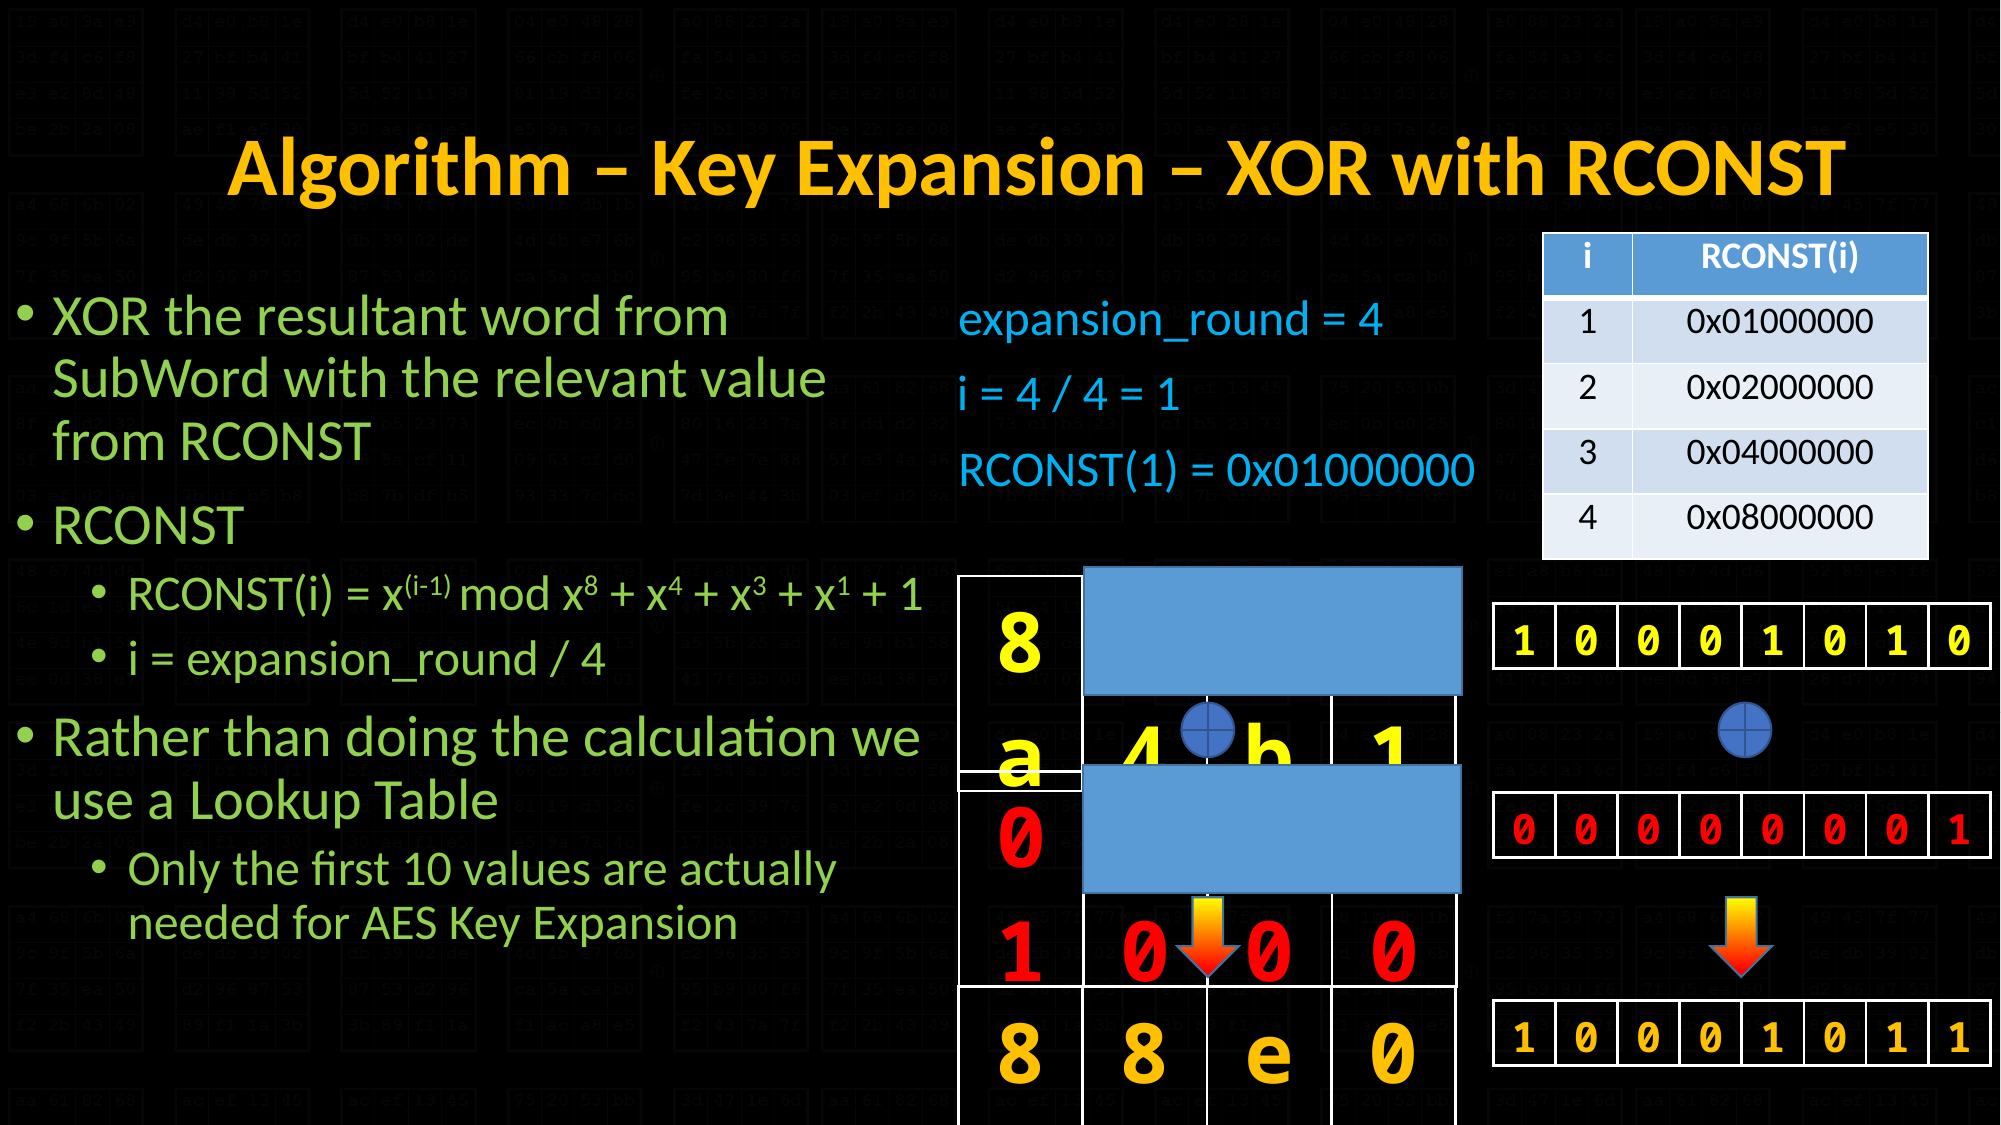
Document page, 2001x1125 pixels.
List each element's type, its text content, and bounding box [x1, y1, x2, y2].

picture [0, 0, 2001, 1125]
table_cell 0x02000000 [1633, 364, 1927, 428]
table_cell 0x08000000 [1633, 495, 1927, 558]
table_cell 2 [1544, 364, 1632, 428]
table_cell 0x04000000 [1633, 430, 1927, 493]
table_header 00 [1209, 894, 1331, 985]
table_header 0 [1681, 794, 1740, 856]
table_header 01 [1333, 696, 1454, 764]
text_box expansion_round = 4 [943, 277, 1399, 353]
text_box [1717, 701, 1773, 759]
table_header 0 [1930, 605, 1989, 667]
table_cell 4 [1544, 495, 1632, 558]
table_header 0 [1619, 605, 1678, 667]
table_header 00 [1333, 894, 1455, 985]
text_box RCONST(1) = 0x01000000 [943, 429, 1491, 504]
table_header eb [1208, 988, 1330, 1125]
table_header 0 [1557, 605, 1616, 667]
text_box [1708, 896, 1775, 979]
table_header 1 [1930, 1002, 1989, 1064]
table_header 00 [1085, 894, 1206, 985]
table_cell 3 [1544, 430, 1632, 493]
table_header 1 [1743, 1002, 1803, 1064]
table_header i [1544, 234, 1632, 295]
table_header 8a [960, 577, 1081, 770]
table_header 1 [1495, 1002, 1554, 1064]
table_cell 1 [1544, 301, 1632, 363]
table_header 0 [1557, 1002, 1616, 1064]
table_header 0 [1805, 794, 1865, 856]
table_cell 0x01000000 [1633, 301, 1927, 363]
table_header 1 [1495, 605, 1554, 667]
table_header eb [1208, 696, 1330, 764]
table_header 1 [1867, 605, 1927, 667]
table_header 0 [1743, 794, 1803, 856]
table_header 1 [1743, 605, 1803, 667]
text_box [1180, 701, 1236, 759]
list XOR the resultant word from SubWord with the relevant value from RCONST RCONST RCONST(i) = x(i-1) mod x8 + x4 + x3 + x1 + 1 i = expansion_round / 4 Rather than doing the calculation we use a Lookup Table Only the first 10 values are actually needed for AES Key Expansion [0, 277, 956, 992]
text_box [1083, 566, 1463, 696]
table_header 01 [1333, 988, 1454, 1125]
text_box [1174, 896, 1242, 979]
table_header 0 [1495, 794, 1554, 856]
table_header 0 [1805, 605, 1865, 667]
title Algorithm – Key Expansion – XOR with RCONST [137, 59, 1863, 278]
table_header 1 [1930, 794, 1989, 856]
text_box i = 4 / 4 = 1 [942, 353, 1196, 429]
table_header 01 [960, 773, 1082, 985]
table_header 0 [1681, 605, 1740, 667]
table_header 84 [1084, 696, 1206, 764]
table_header 84 [1084, 988, 1206, 1125]
table_header RCONST(i) [1633, 234, 1927, 295]
table_header 0 [1805, 1002, 1865, 1064]
table_header 0 [1557, 794, 1616, 856]
table_header 0 [1681, 1002, 1740, 1064]
text_box [1082, 764, 1462, 894]
table_header 1 [1867, 1002, 1927, 1064]
table_header 8b [960, 988, 1081, 1125]
table_header 0 [1619, 794, 1678, 856]
table_header 0 [1867, 794, 1927, 856]
table_header 0 [1619, 1002, 1678, 1064]
